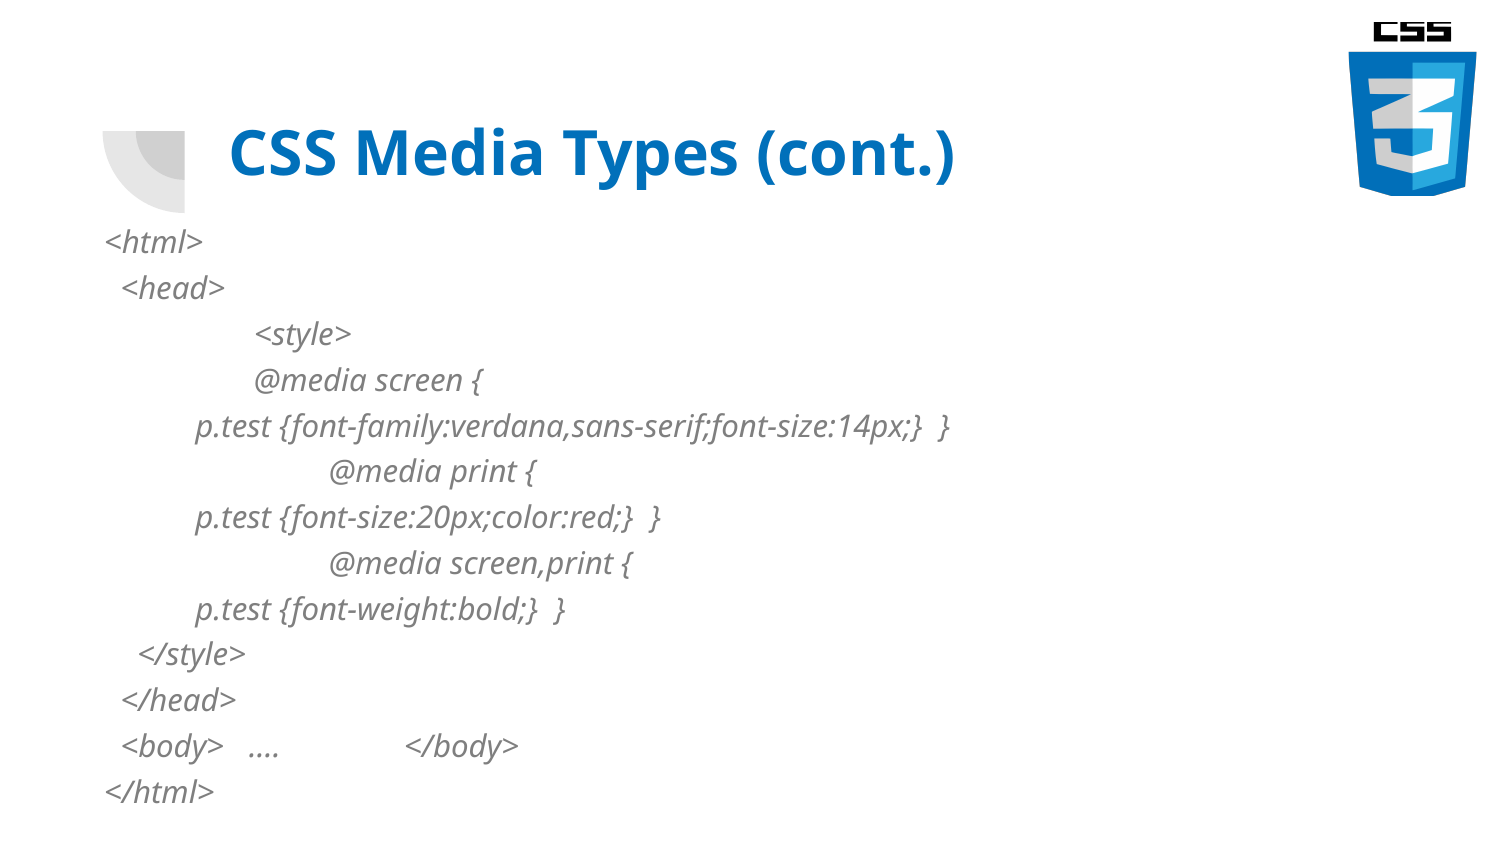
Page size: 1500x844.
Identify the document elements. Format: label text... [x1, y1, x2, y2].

title CSS Media Types (cont.) [213, 98, 1500, 208]
title <html> <head> <style> @media screen { p.test {font-family:verdana,sans-serif;font-size:14px;} } @media print { p.test {font-size:20px;color:red;} } @media screen,print { p.test {font-weight:bold;} } </style> </head> <body> .... </body> </html> [88, 207, 1464, 844]
picture [1348, 22, 1477, 196]
